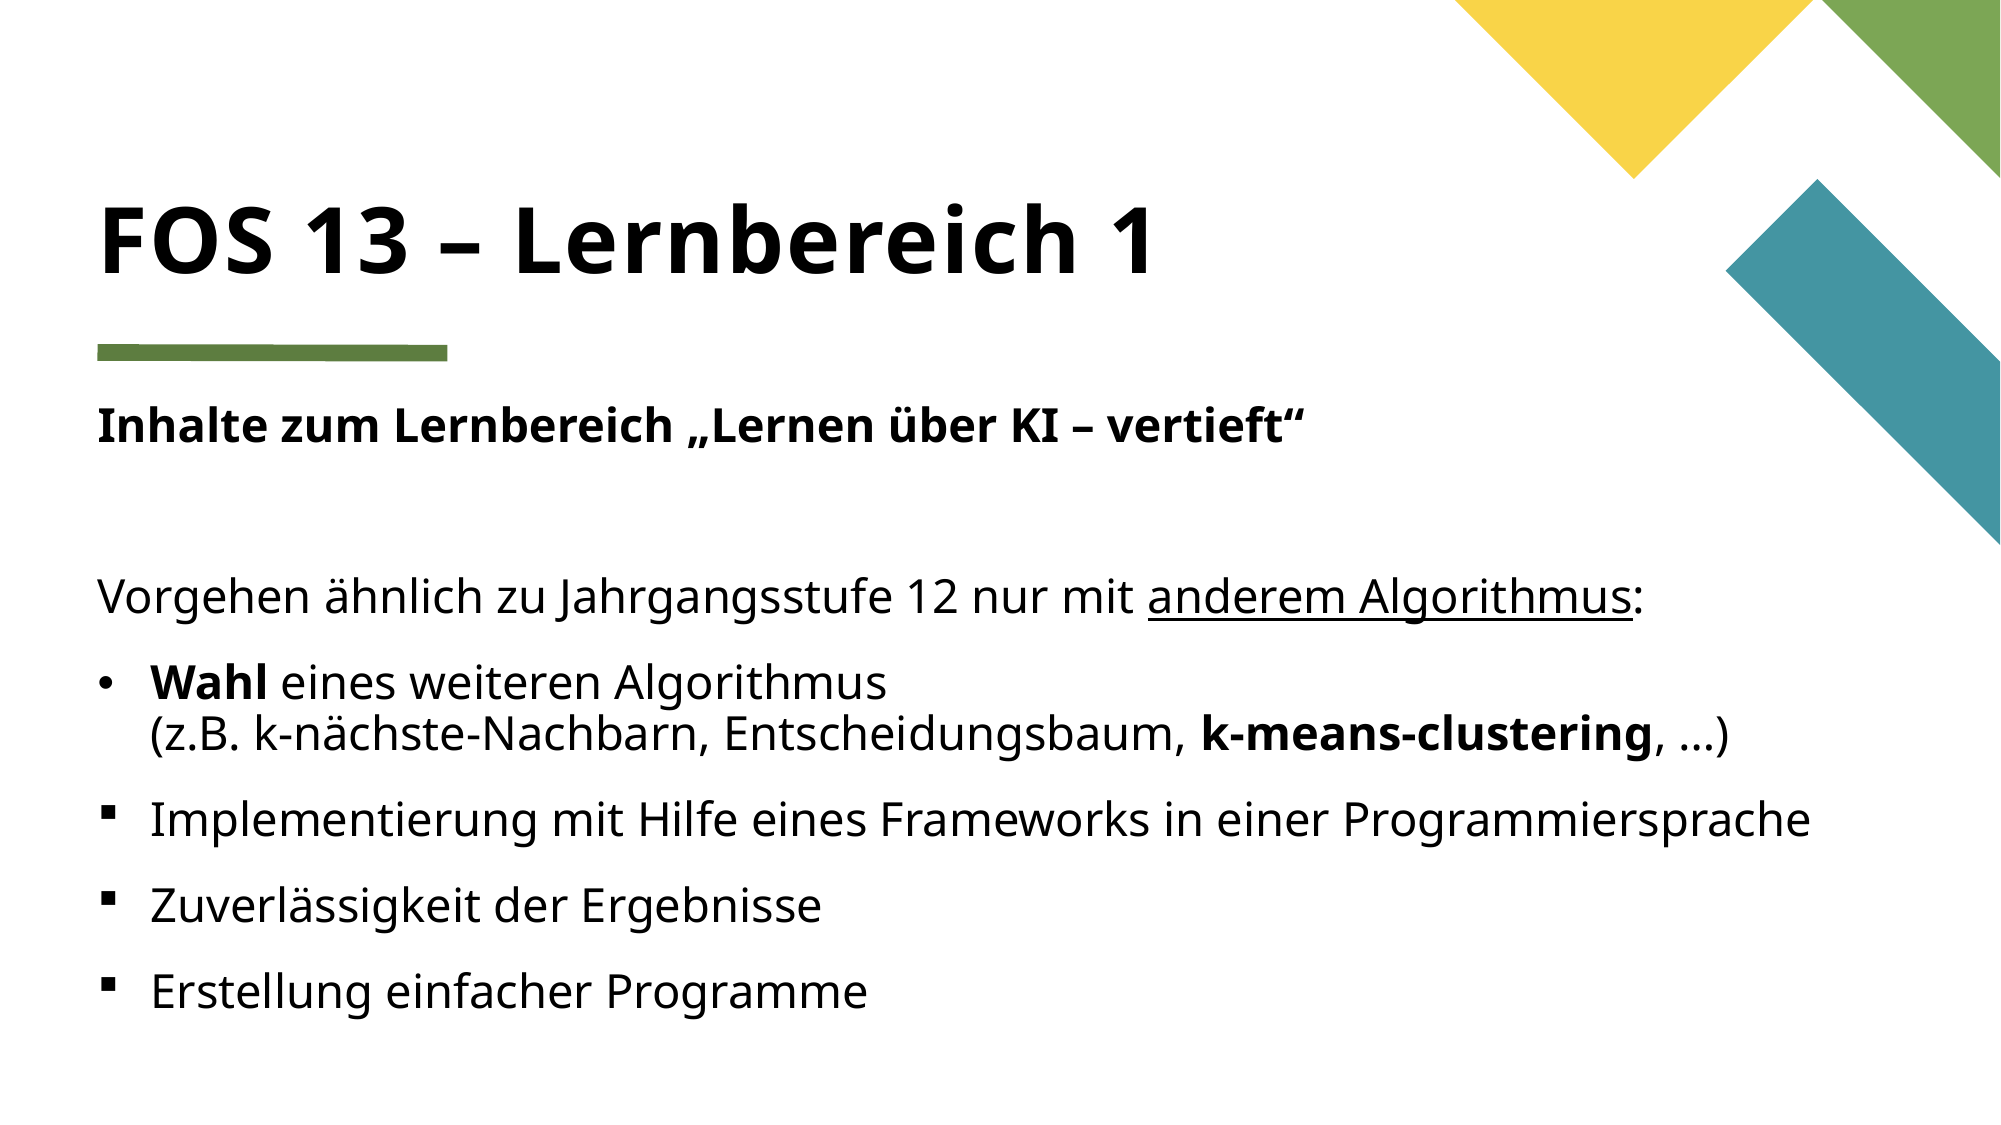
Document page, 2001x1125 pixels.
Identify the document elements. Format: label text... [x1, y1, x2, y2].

list Inhalte zum Lernbereich „Lernen über KI – vertieft“ Vorgehen ähnlich zu Jahrgangsstufe 12 nur mit anderem Algorithmus: Wahl eines weiteren Algorithmus (z.B. k-nächste-Nachbarn, Entscheidungsbaum, k-means-clustering, …) Implementierung mit Hilfe eines Frameworks in einer Programmiersprache Zuverlässigkeit der Ergebnisse Erstellung einfacher Programme [97, 394, 1891, 1030]
title FOS 13 – Lernbereich 1 [97, 45, 1702, 291]
